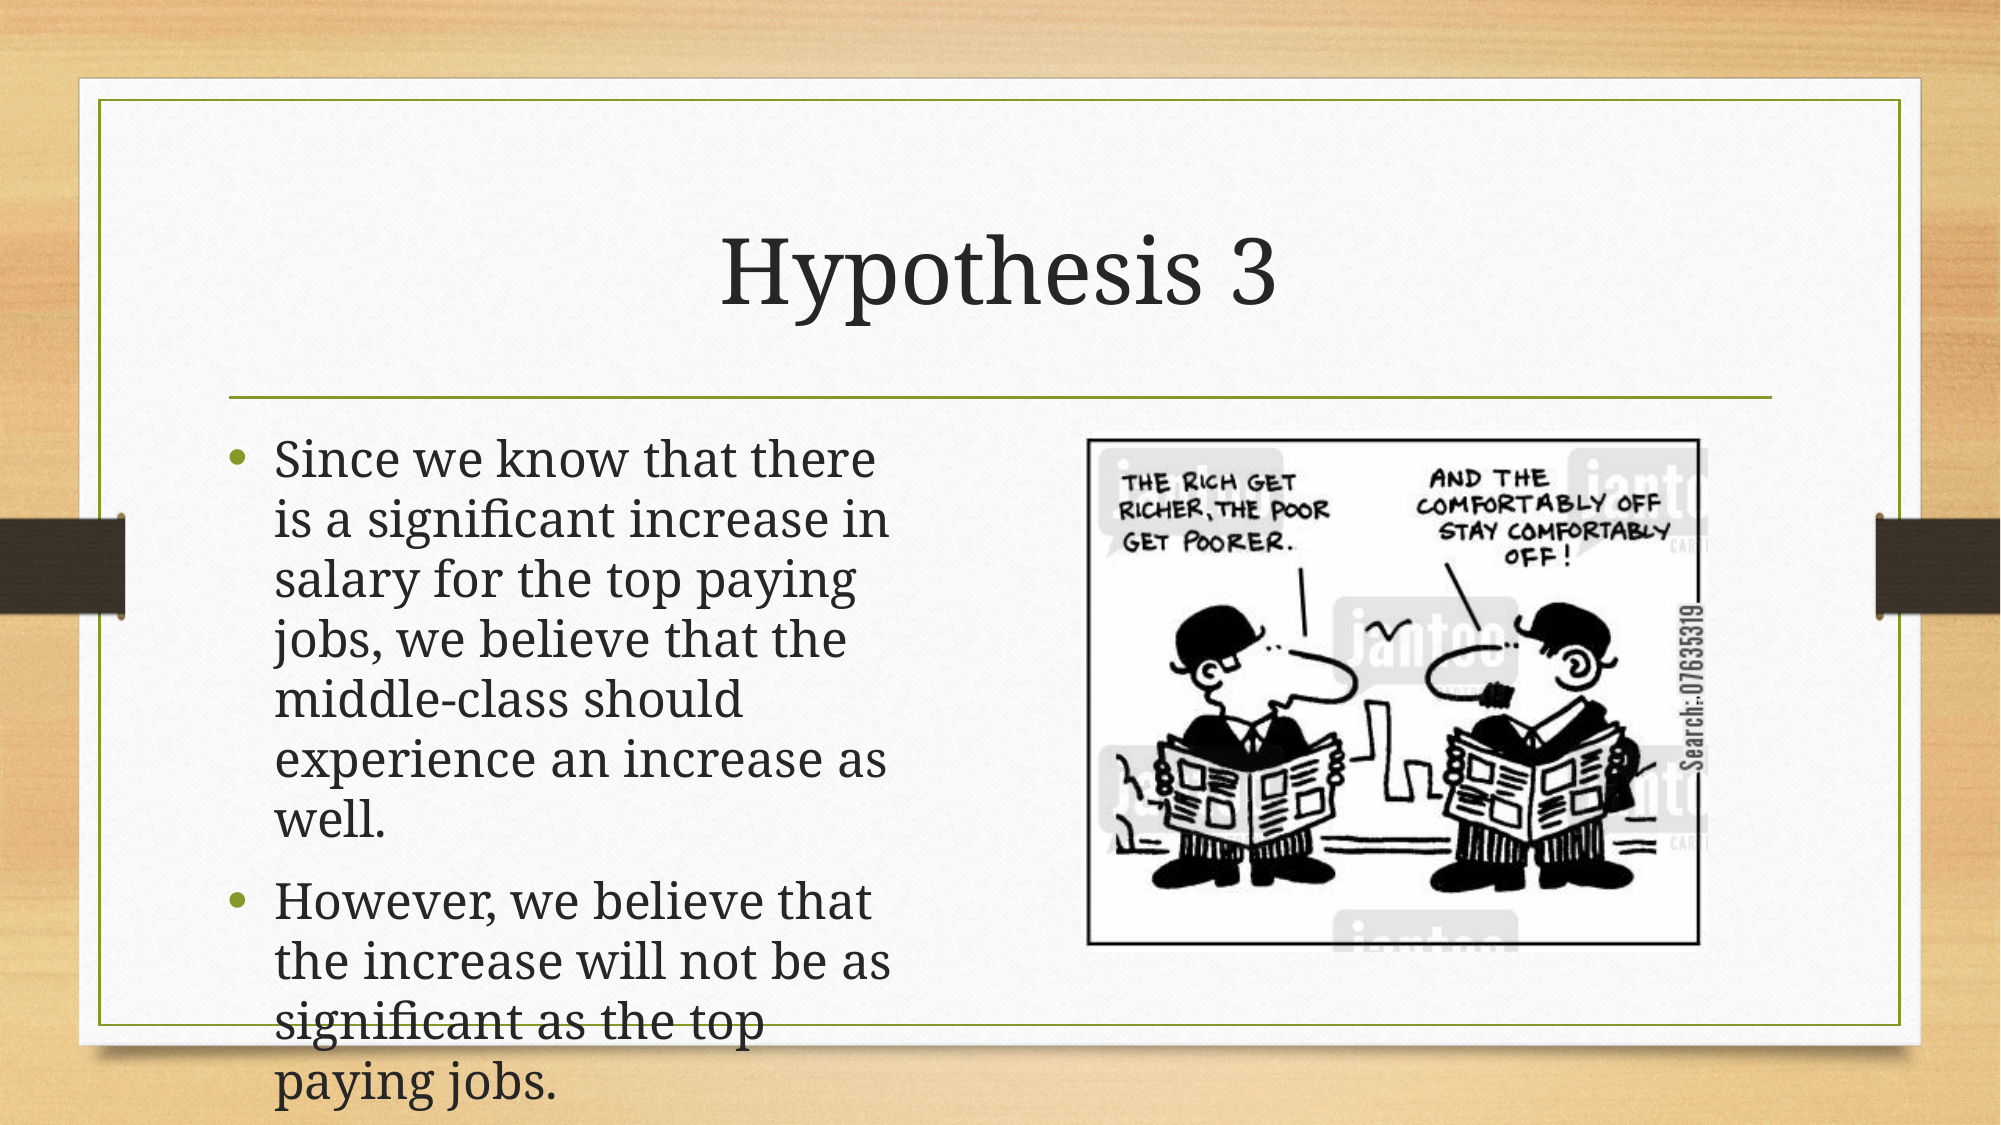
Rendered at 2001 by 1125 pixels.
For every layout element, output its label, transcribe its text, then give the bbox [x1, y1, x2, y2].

picture [0, 0, 2001, 1125]
list Since we know that there is a significant increase in salary for the top paying jobs, we believe that the middle-class should experience an increase as well. However, we believe that the increase will not be as significant as the top paying jobs. [212, 419, 938, 964]
title Hypothesis 3 [212, 161, 1788, 375]
